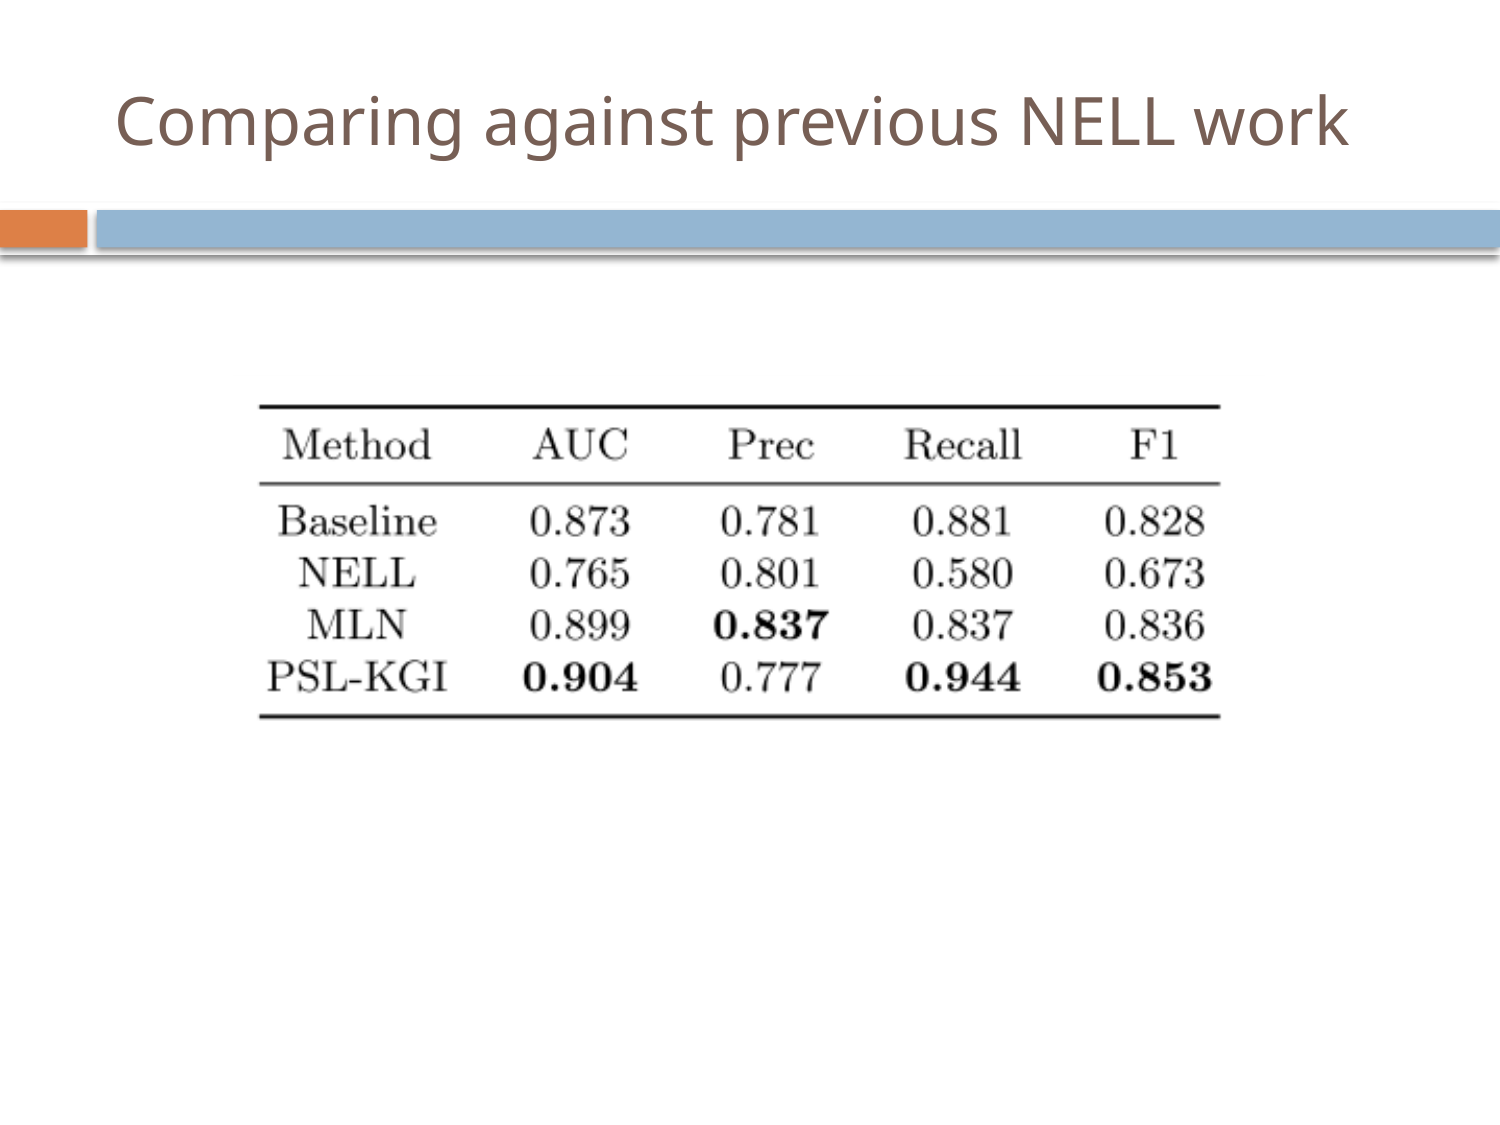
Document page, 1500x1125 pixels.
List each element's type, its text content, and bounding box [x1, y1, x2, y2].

title Comparing against previous NELL work [99, 37, 1438, 200]
picture [233, 374, 1265, 751]
